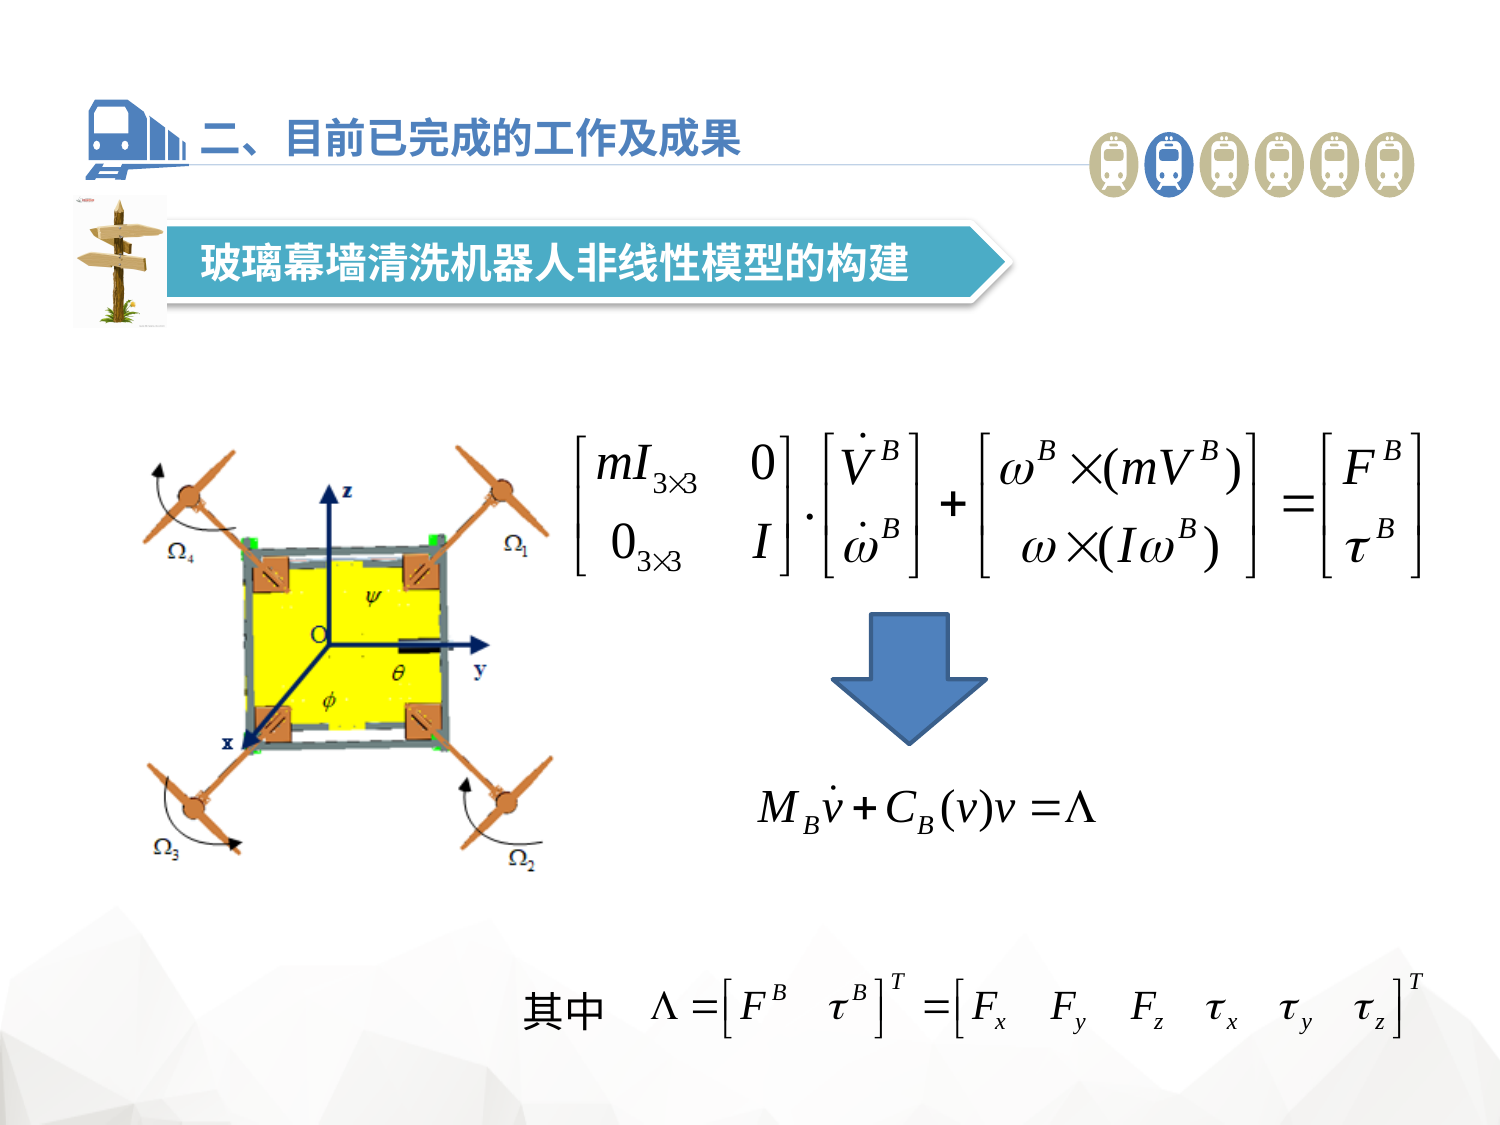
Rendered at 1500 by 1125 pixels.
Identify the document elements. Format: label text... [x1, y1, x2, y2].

text_box 其中 [508, 978, 622, 1044]
picture [73, 195, 167, 328]
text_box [749, 774, 1105, 847]
text_box 二、目前已完成的工作及成果 [199, 116, 753, 162]
text_box 玻璃幕墙清洗机器人非线性模型的构建 [171, 220, 1013, 304]
picture [0, 892, 1500, 1125]
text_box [643, 963, 1432, 1047]
text_box [830, 612, 989, 746]
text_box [564, 423, 1441, 589]
picture [130, 432, 566, 882]
